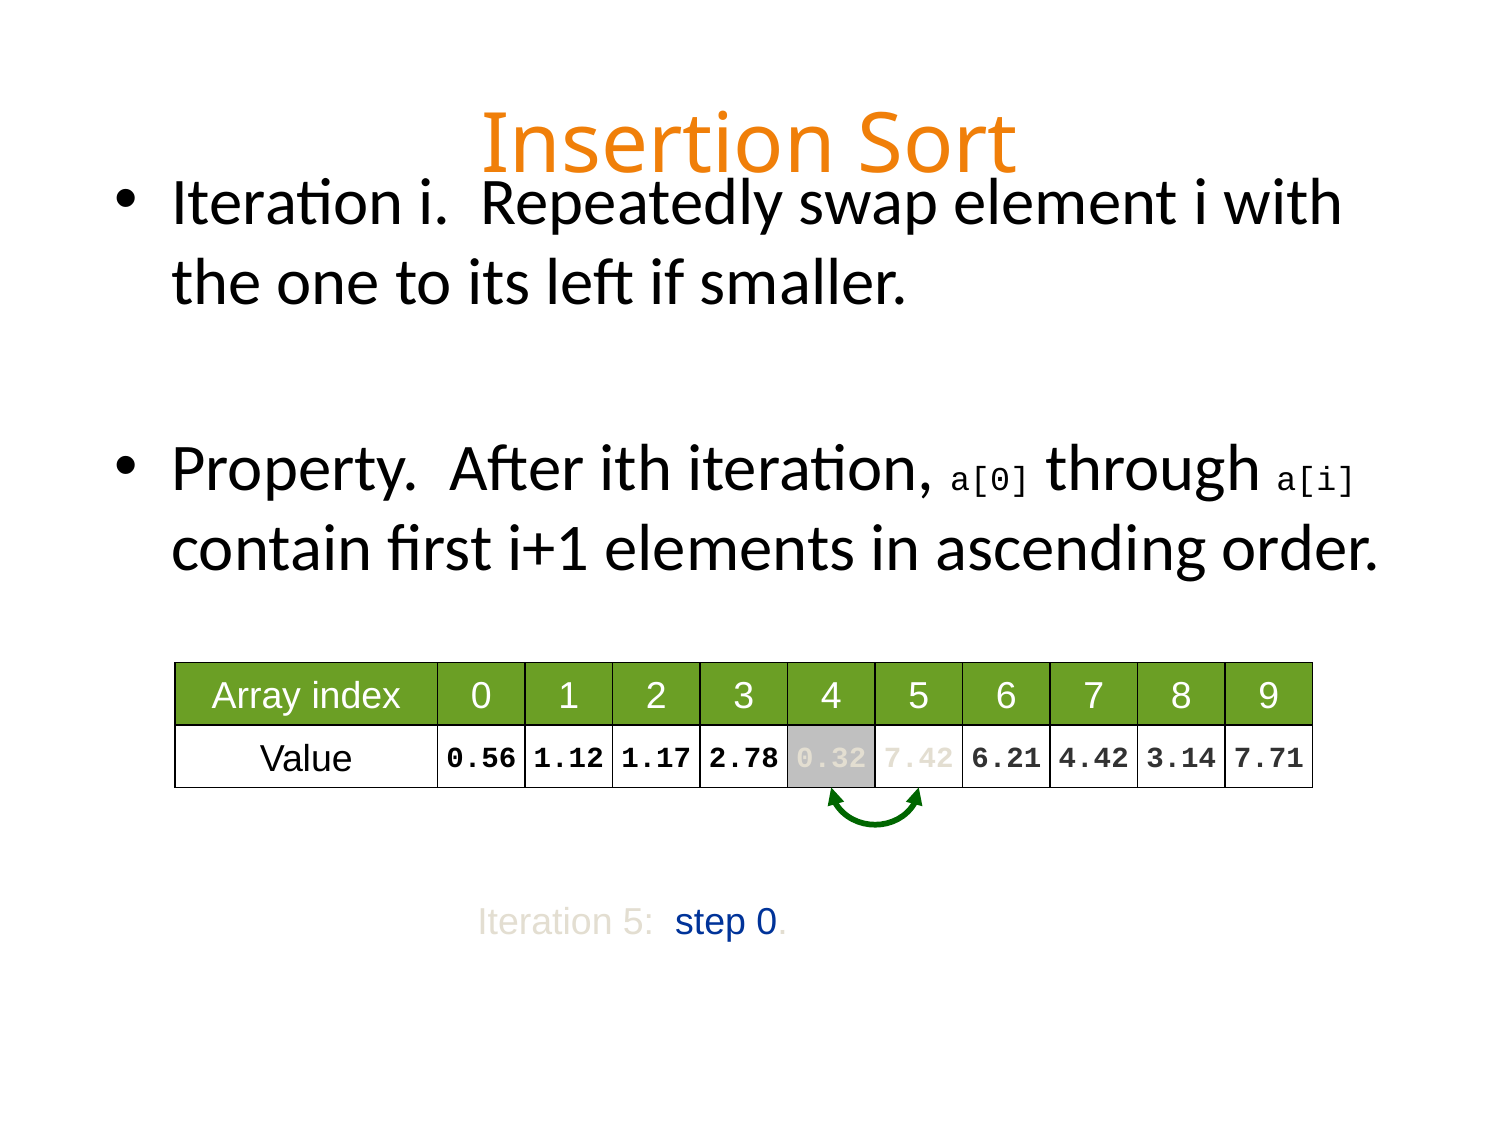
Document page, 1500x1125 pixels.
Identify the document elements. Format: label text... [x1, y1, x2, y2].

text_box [787, 733, 963, 788]
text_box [174, 662, 1313, 726]
list Iteration i. Repeatedly swap element i with the one to its left if smaller. Property. After ith iteration, a[0] through a[i] contain first i+1 elements in ascending order. [99, 149, 1426, 1038]
title Insertion Sort [74, 44, 1426, 233]
